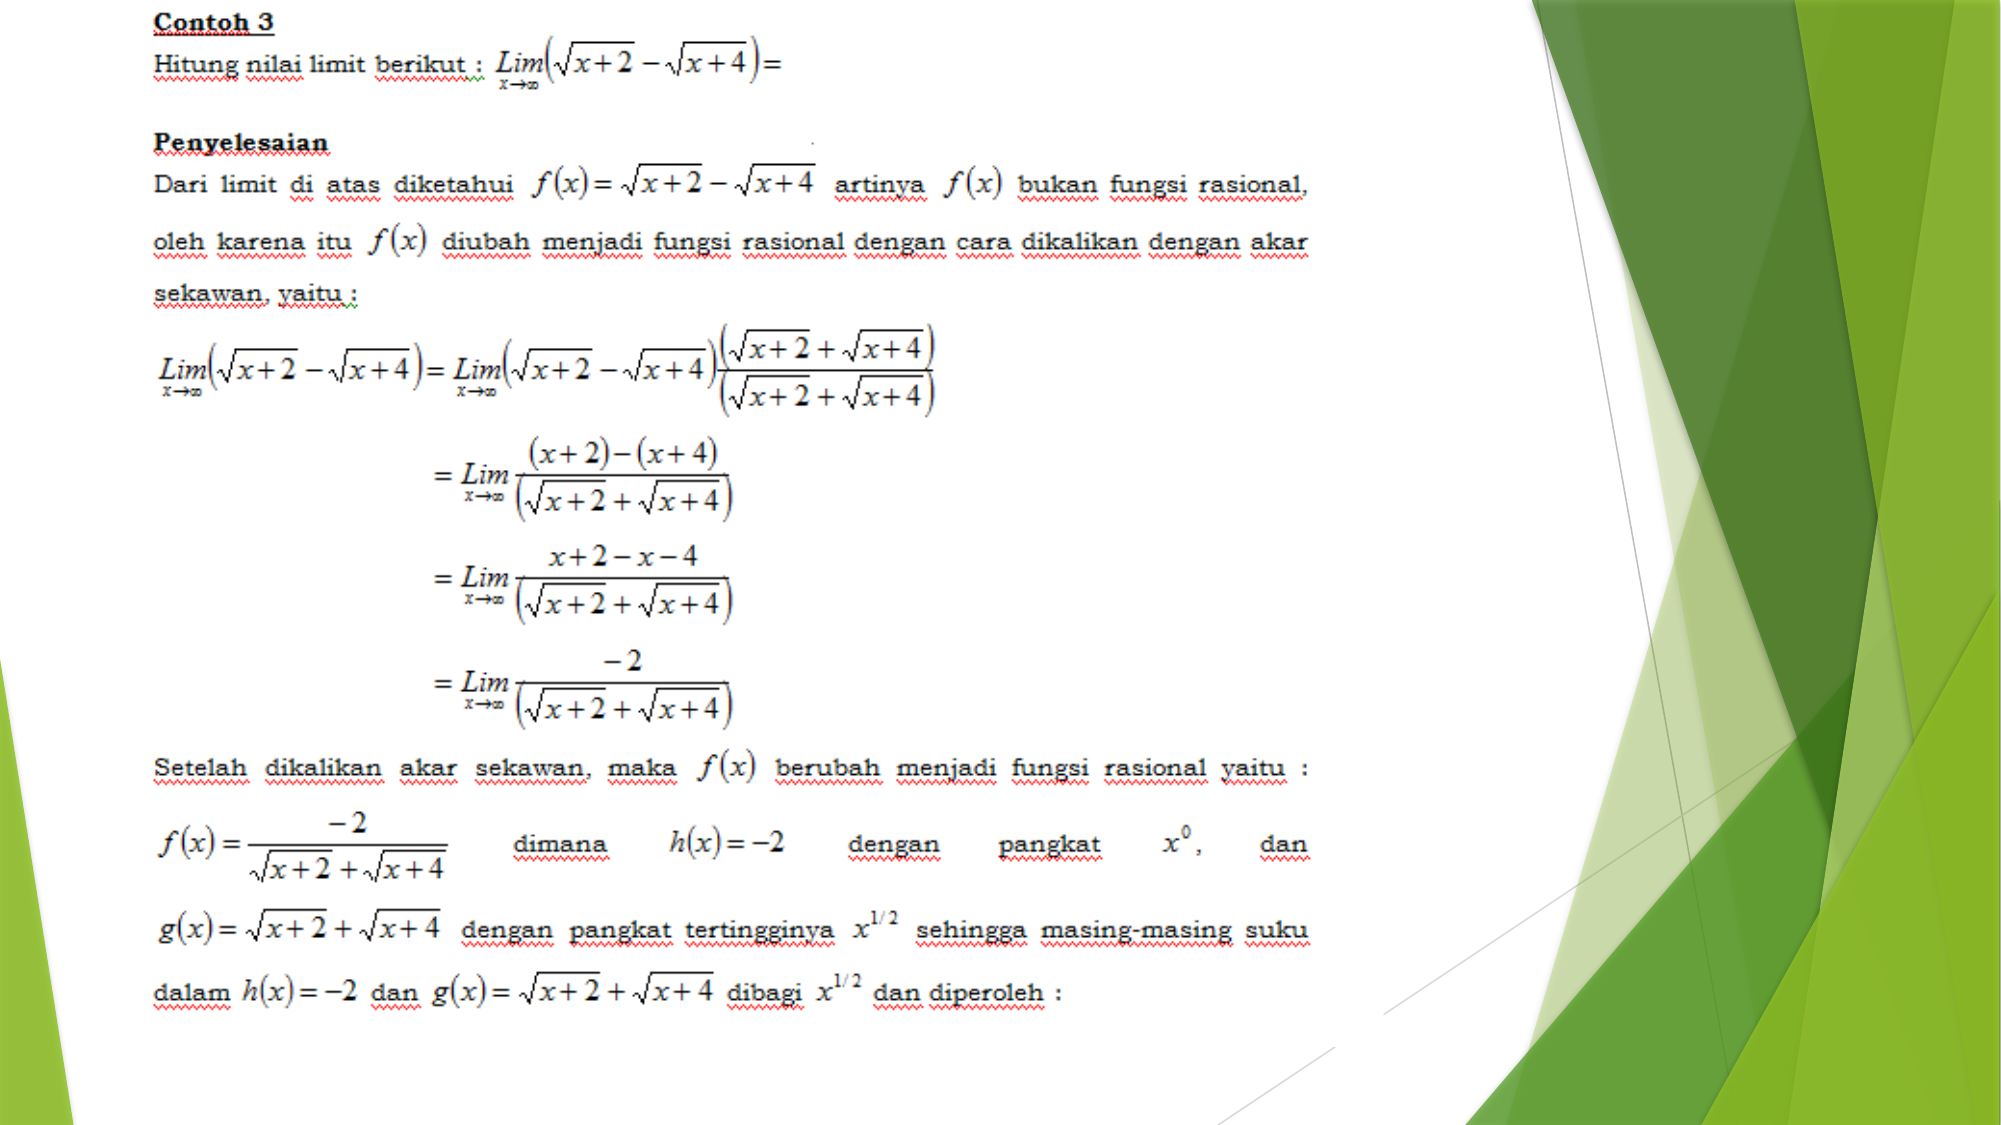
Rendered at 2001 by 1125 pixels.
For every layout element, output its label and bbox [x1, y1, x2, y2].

list [69, 5, 1385, 1048]
